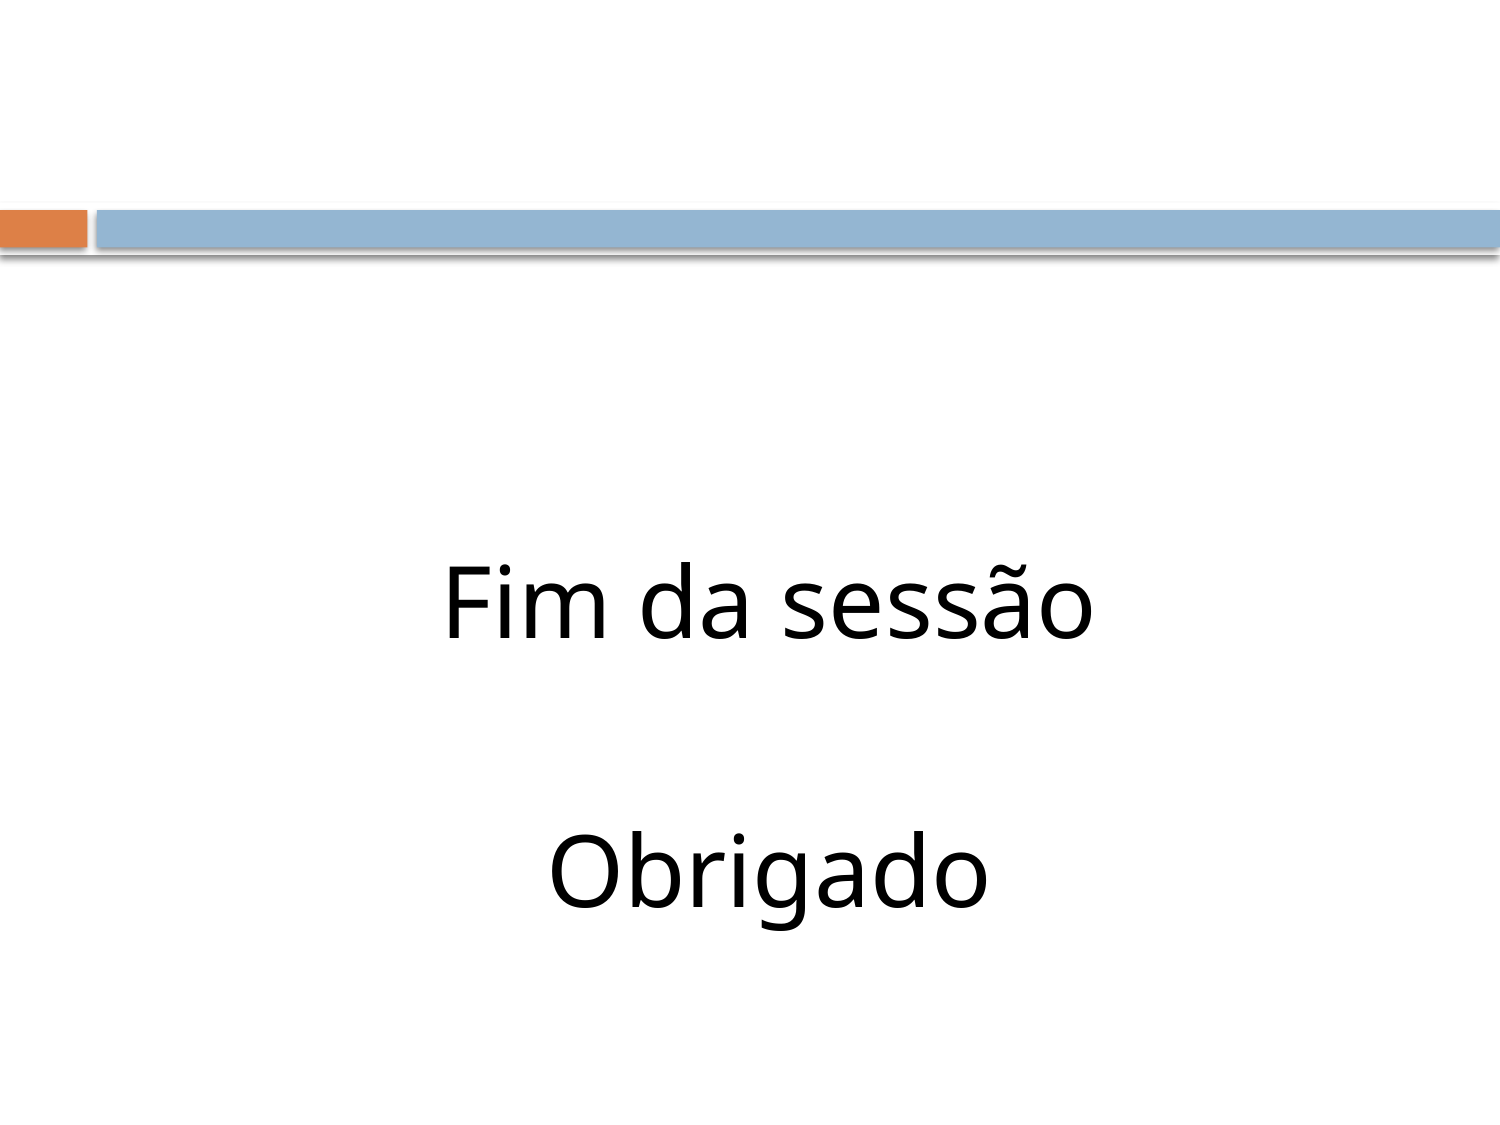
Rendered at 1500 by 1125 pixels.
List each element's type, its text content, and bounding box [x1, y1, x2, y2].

list Fim da sessão Obrigado [100, 262, 1438, 1000]
